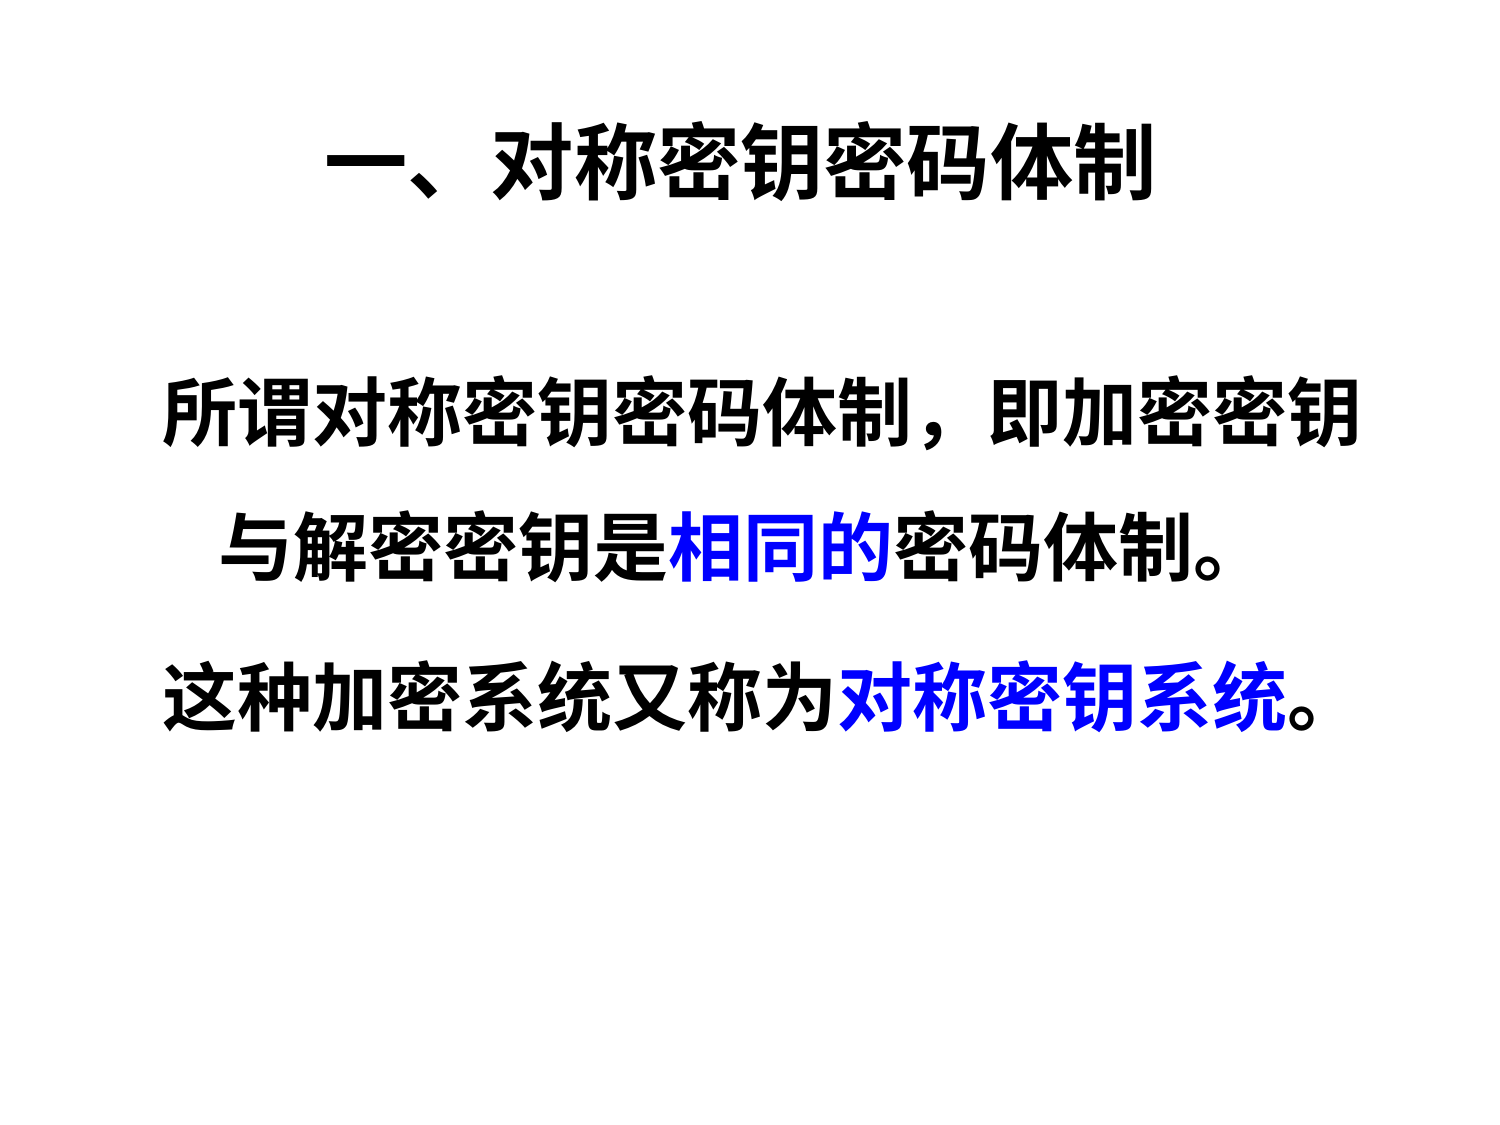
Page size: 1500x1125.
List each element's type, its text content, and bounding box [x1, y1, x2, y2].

title 一、对称密钥密码体制 [41, 35, 1459, 275]
list 所谓对称密钥密码体制，即加密密钥与解密密钥是相同的密码体制。 这种加密系统又称为对称密钥系统。 [147, 312, 1447, 1047]
